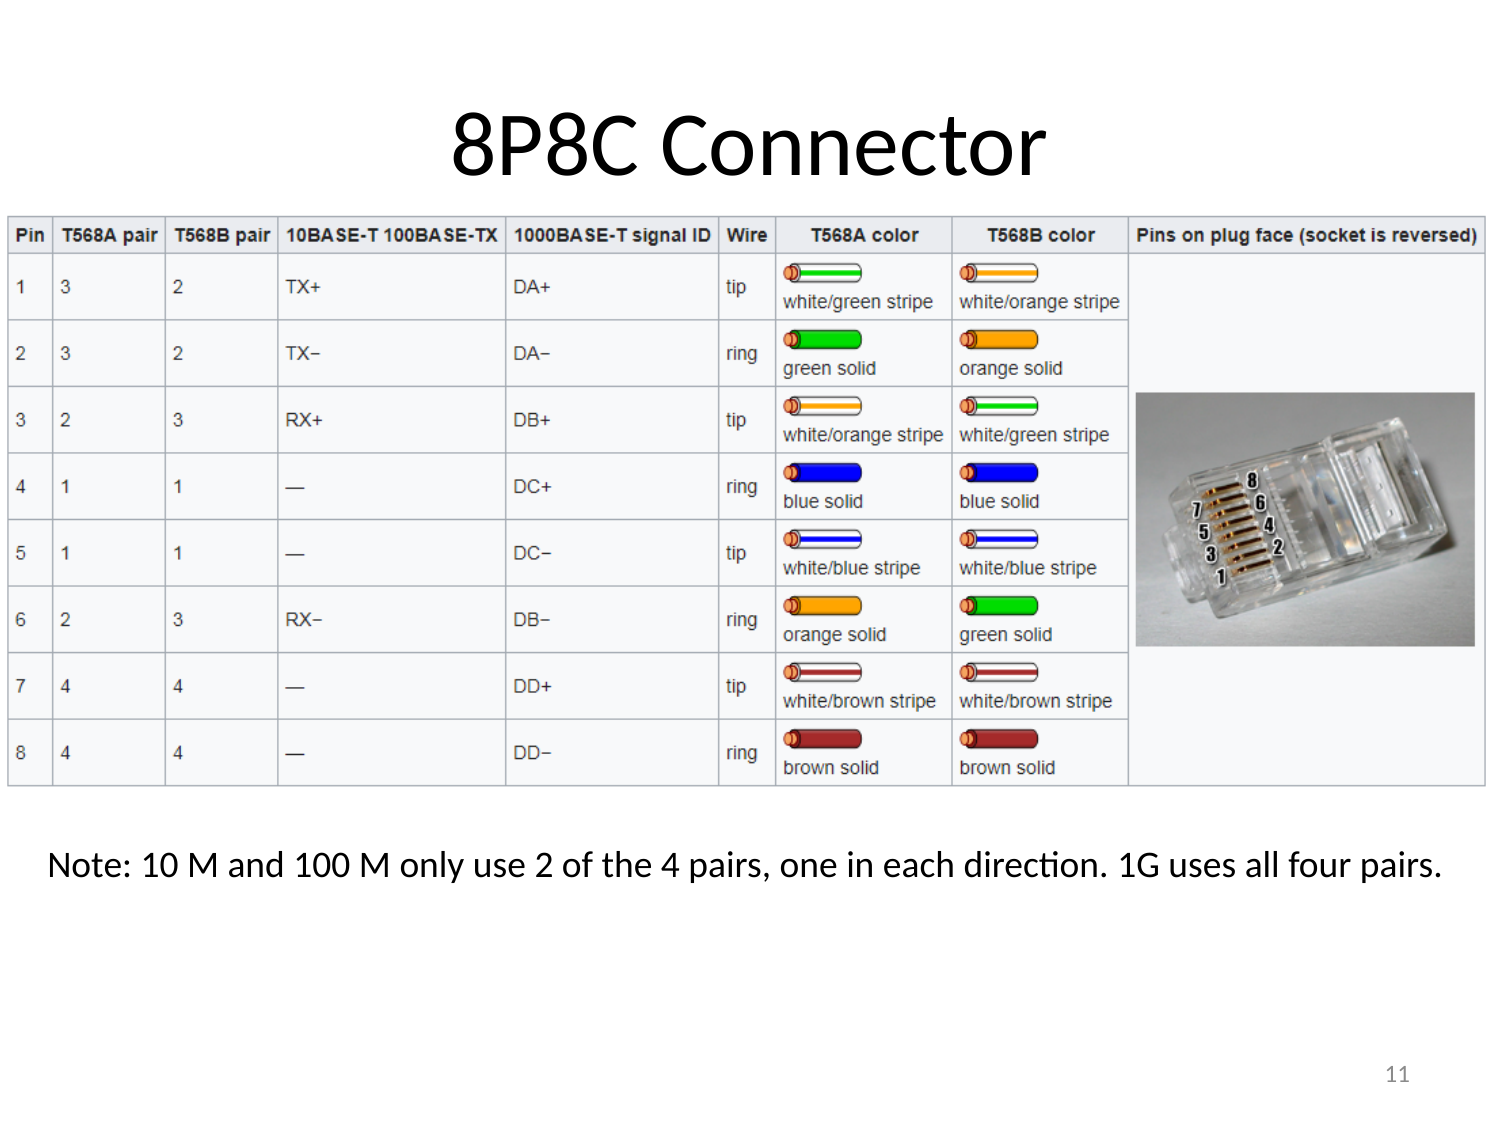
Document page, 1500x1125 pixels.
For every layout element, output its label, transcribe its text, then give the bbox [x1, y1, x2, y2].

text_box Note: 10 M and 100 M only use 2 of the 4 pairs, one in each direction. 1G uses all four pairs. [32, 832, 1460, 893]
slide_number 11 [1074, 1042, 1425, 1103]
picture [1, 212, 1490, 792]
title 8P8C Connector [75, 45, 1425, 210]
